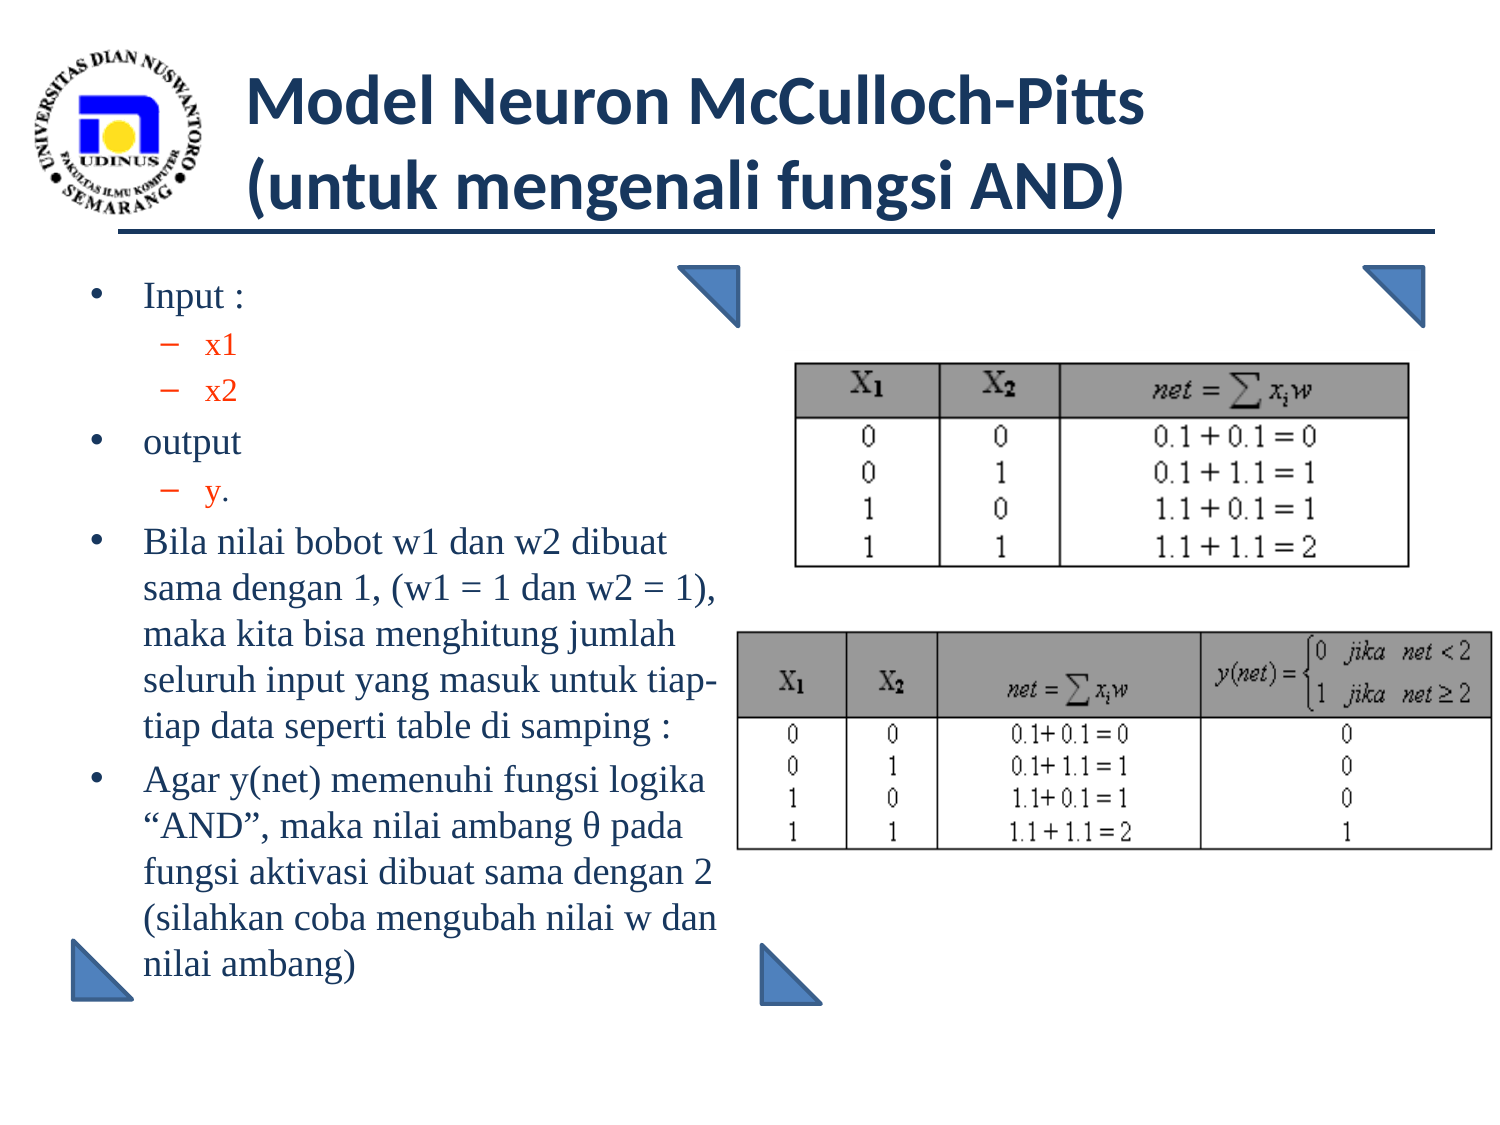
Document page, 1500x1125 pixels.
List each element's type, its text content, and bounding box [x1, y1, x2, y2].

picture [17, 30, 219, 232]
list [785, 349, 1421, 583]
list Input : x1 x2 output y. Bila nilai bobot w1 dan w2 dibuat sama dengan 1, (w1 = 1 dan w2 = 1), maka kita bisa menghitung jumlah seluruh input yang masuk untuk tiap-tiap data seperti table di samping : Agar y(net) memenuhi fungsi logika “AND”, maka nilai ambang θ pada fungsi aktivasi dibuat sama dengan 2 (silahkan coba mengubah nilai w dan nilai ambang) [75, 262, 738, 1005]
title Model Neuron McCulloch-Pitts (untuk mengenali fungsi AND) [230, 45, 1425, 233]
picture [731, 621, 1500, 861]
